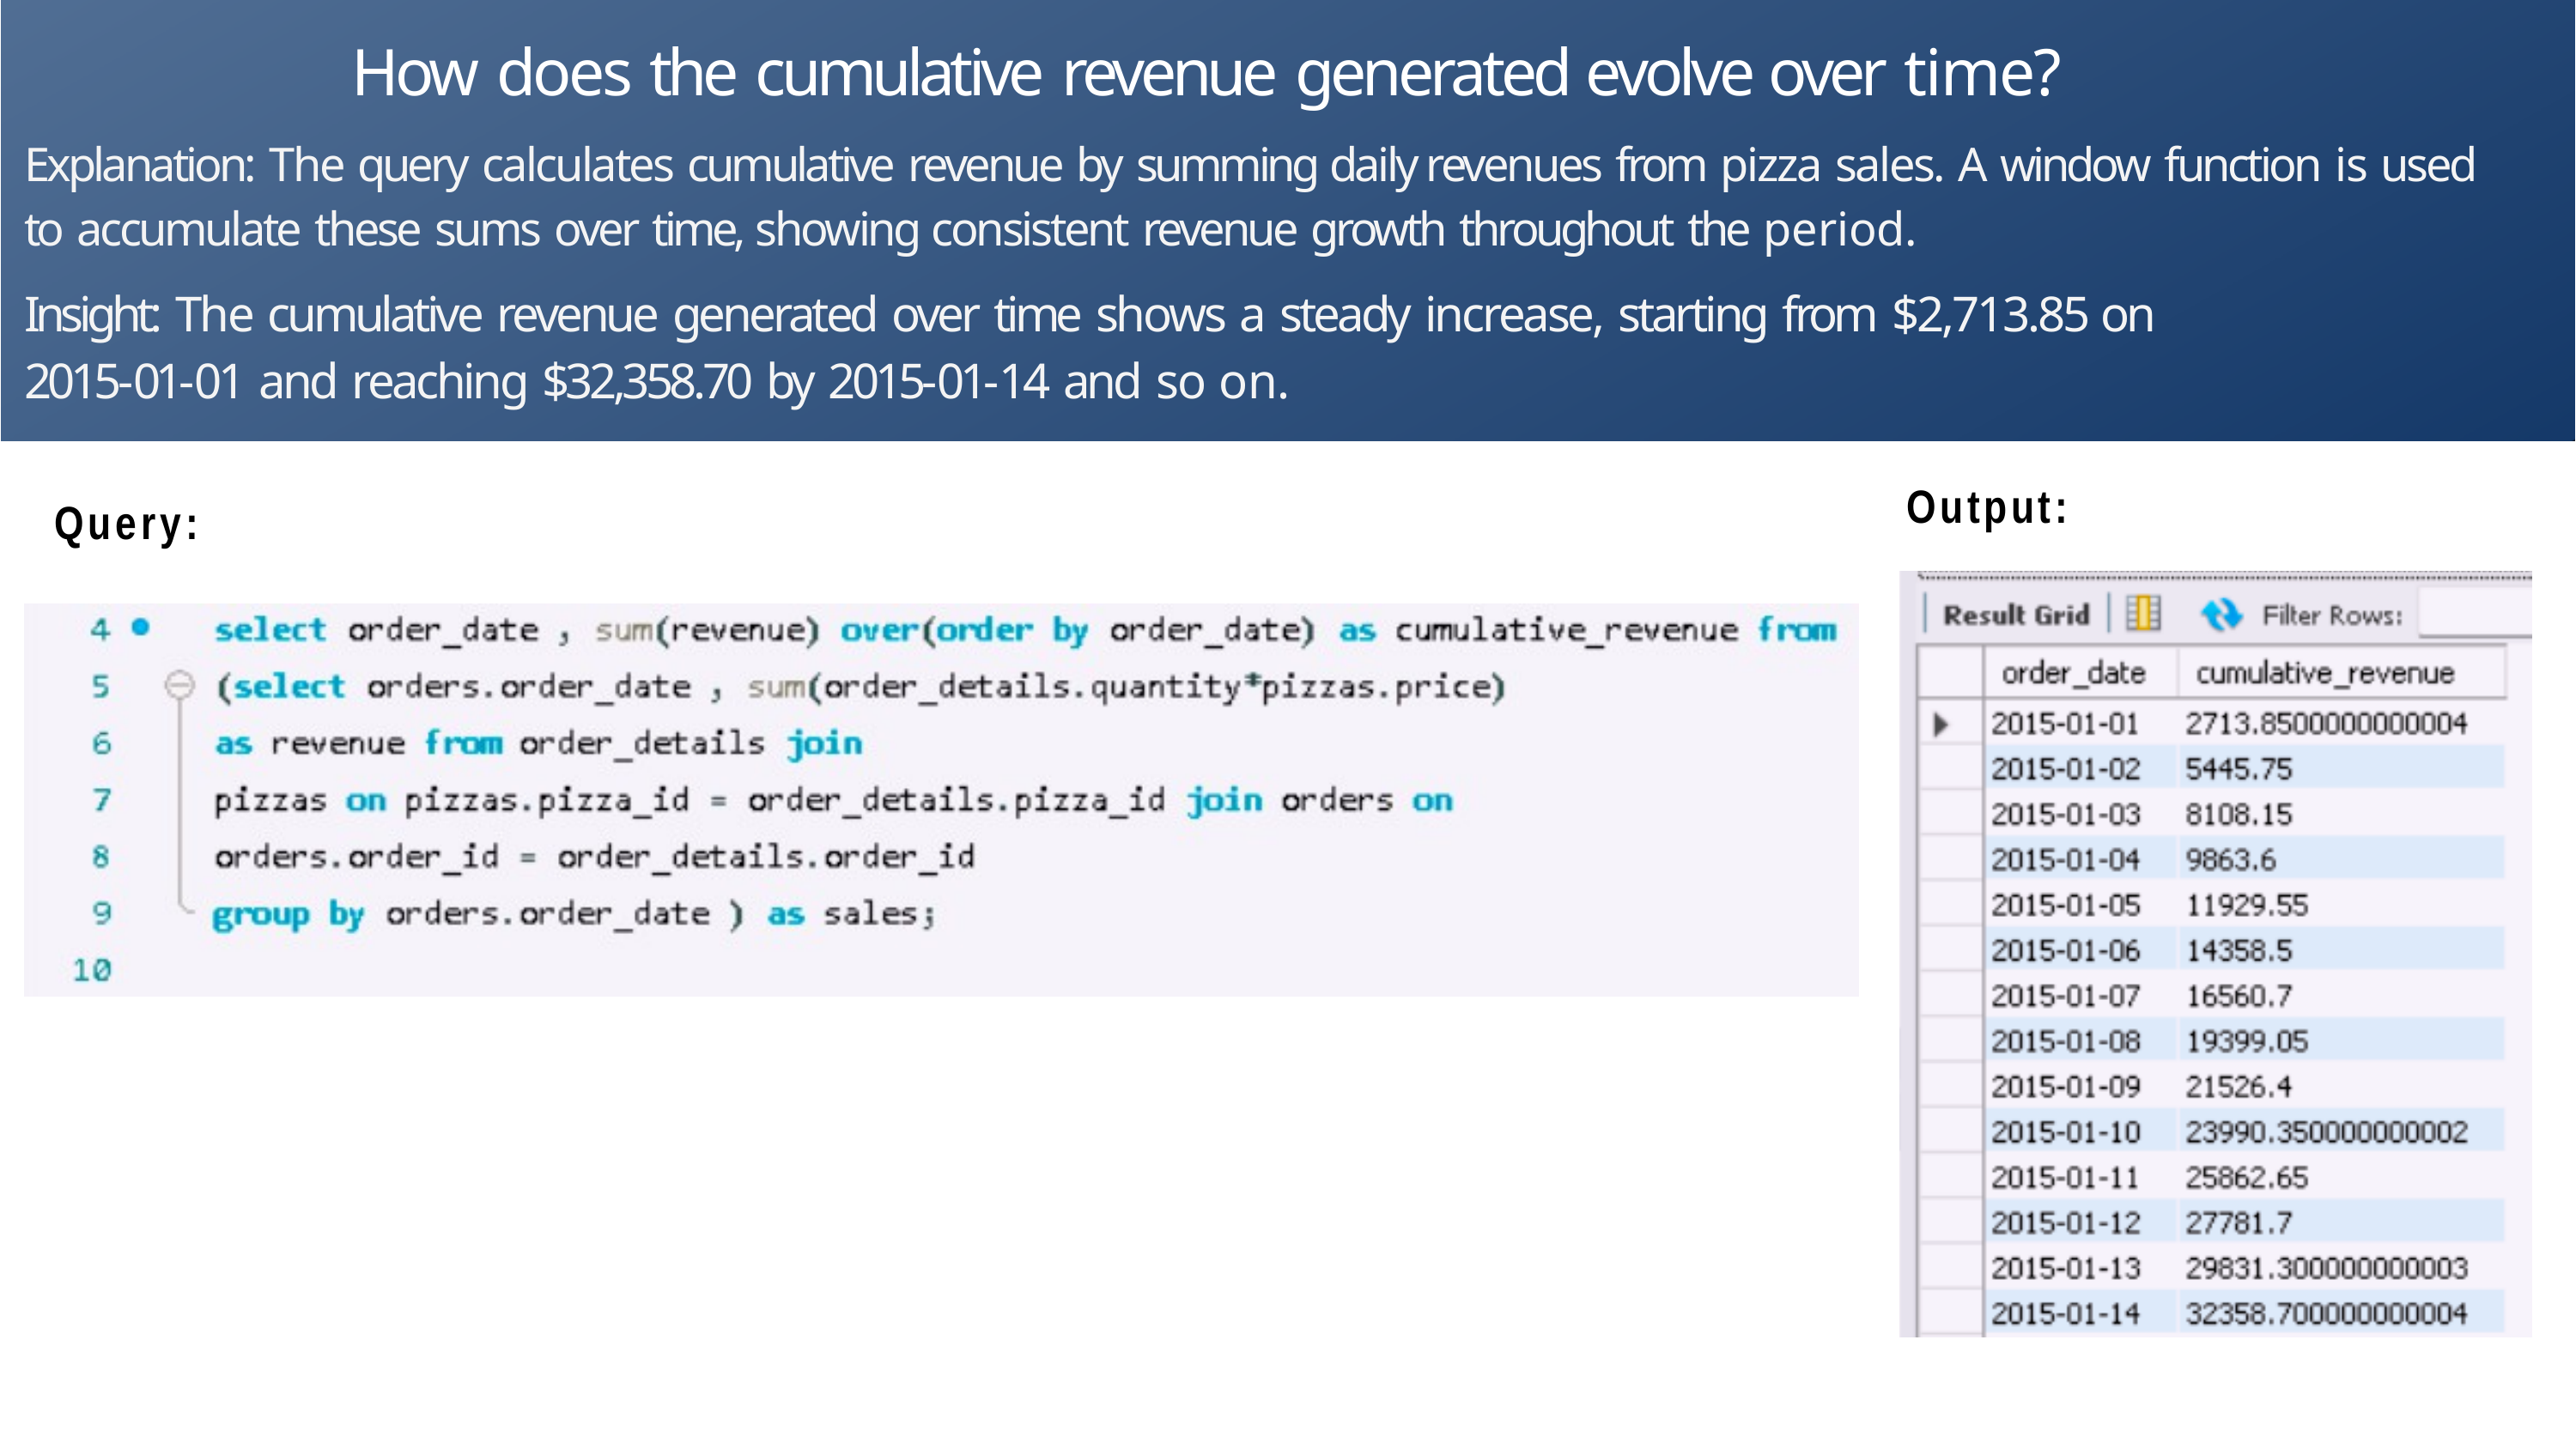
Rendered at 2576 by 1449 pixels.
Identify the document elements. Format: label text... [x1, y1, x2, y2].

text_box Query: [52, 491, 208, 549]
text_box Output: [1905, 475, 2077, 533]
picture [1, 0, 2575, 441]
picture [23, 603, 1859, 997]
text_box Explanation: The query calculates cumulative revenue by summing daily revenues from pizza sales. A window function is used to accumulate these sums over time, showing consistent revenue growth throughout the period. Insight: The cumulative revenue generated over time shows a steady increase, starting from $2,713.85 on 2015-01-01 and reaching $32,358.70 by 2015-01-14 and so on. [22, 125, 2522, 409]
title How does the cumulative revenue generated evolve over time? [349, 29, 2160, 125]
picture [1899, 570, 2533, 1337]
